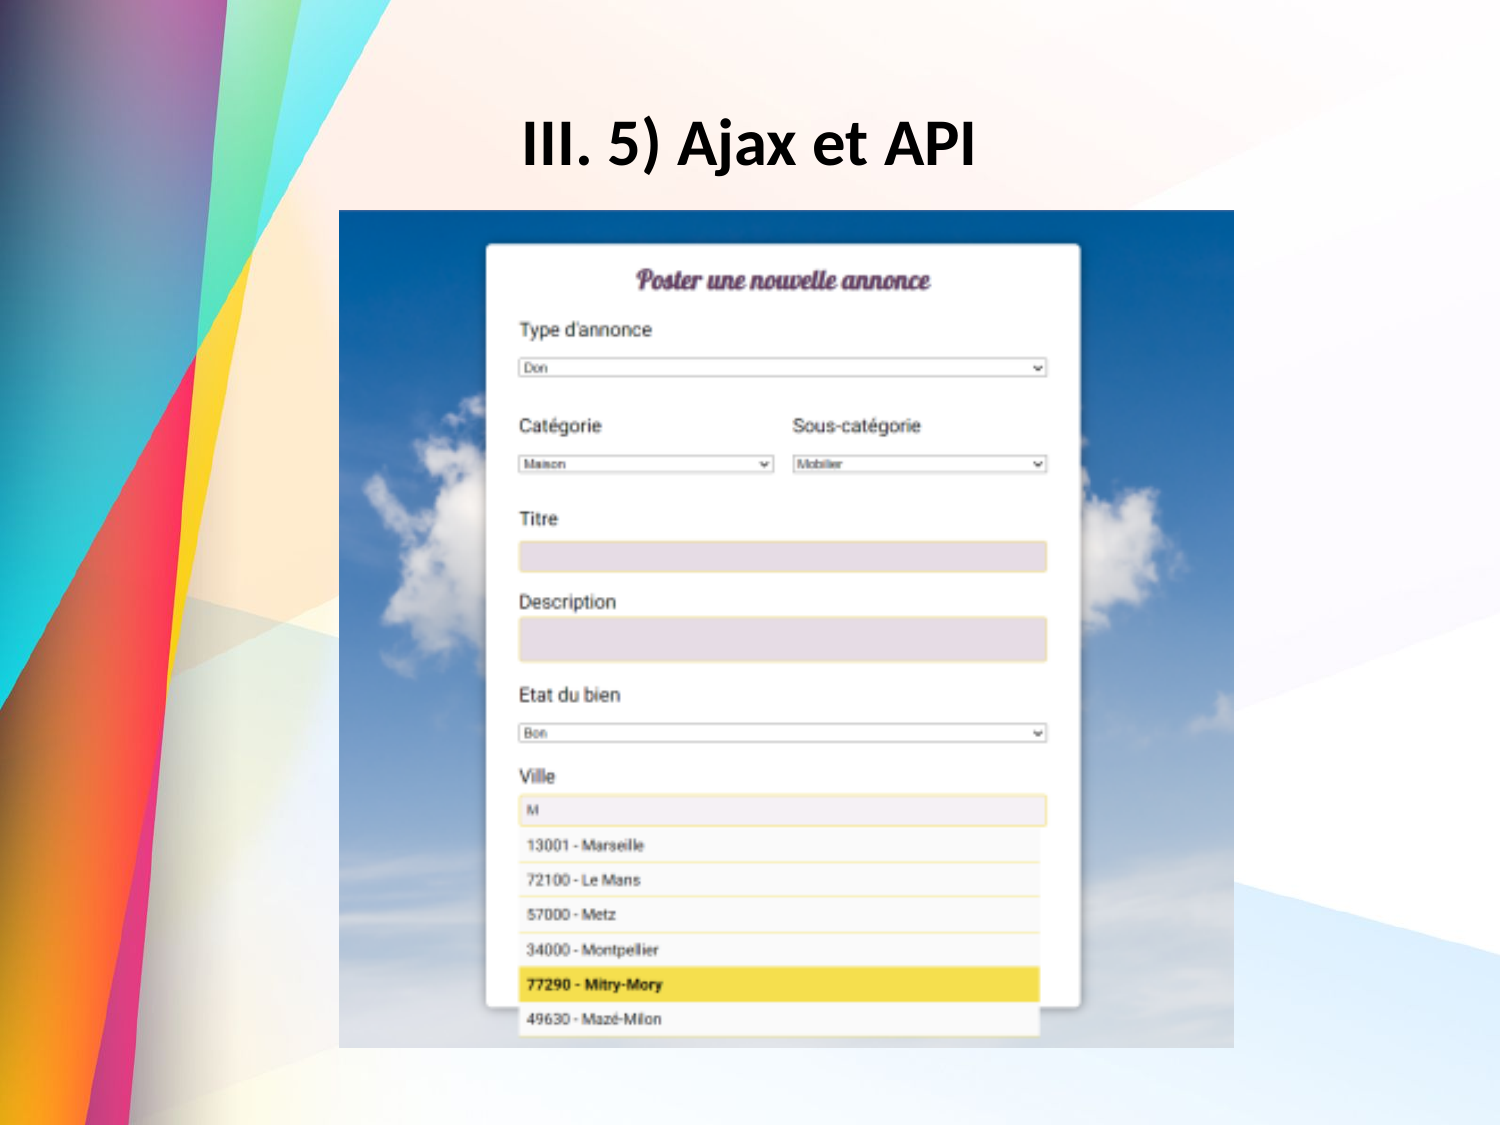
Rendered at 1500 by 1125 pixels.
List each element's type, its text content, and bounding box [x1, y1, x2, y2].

picture [0, 0, 1500, 1125]
title III. 5) Ajax et API [75, 45, 1425, 233]
